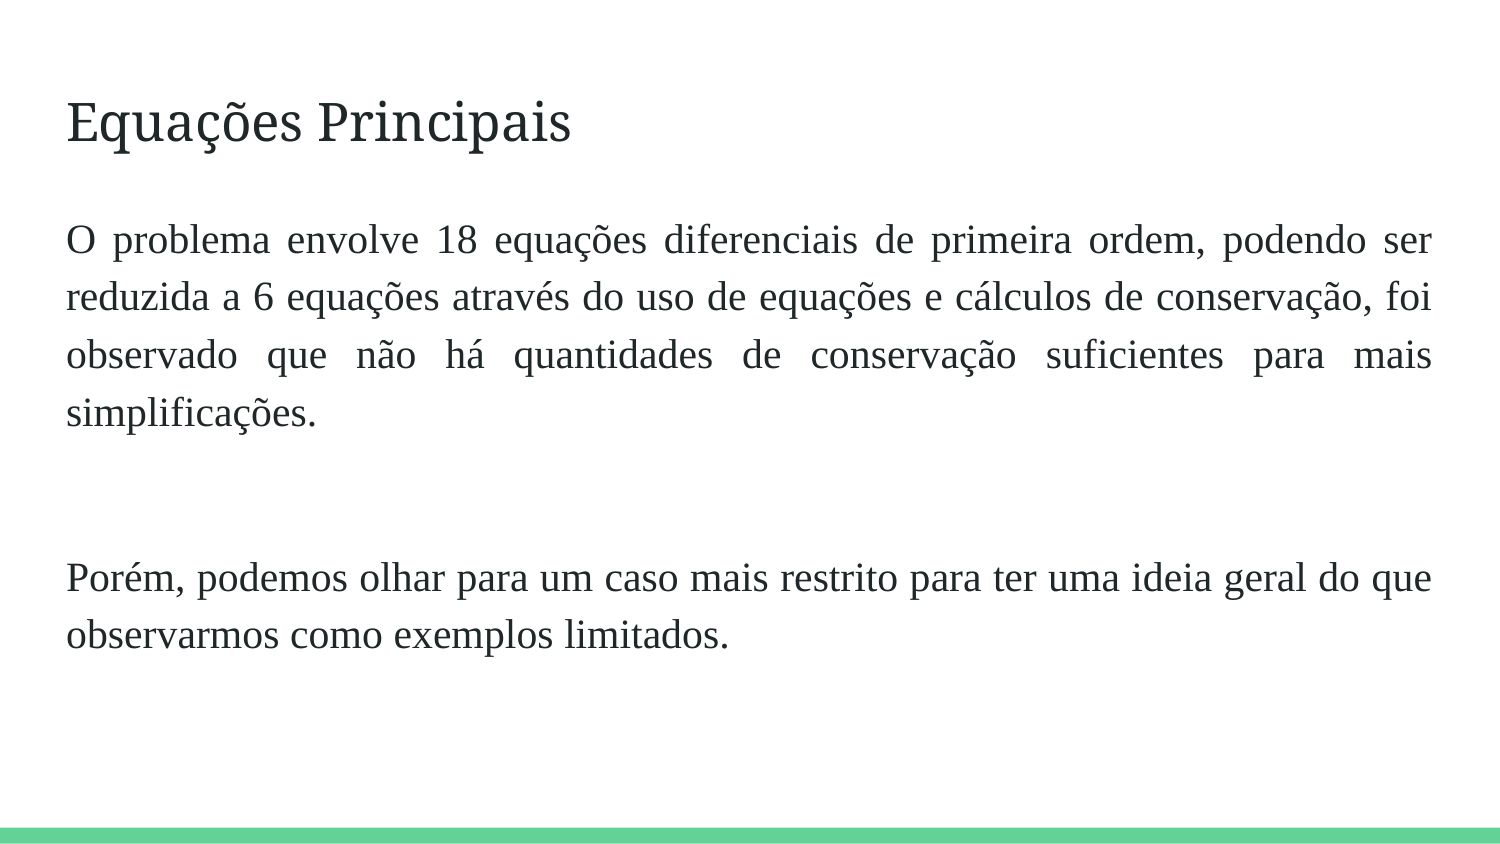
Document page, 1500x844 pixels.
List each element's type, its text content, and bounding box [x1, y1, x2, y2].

title Equações Principais [51, 72, 1449, 167]
list O problema envolve 18 equações diferenciais de primeira ordem, podendo ser reduzida a 6 equações através do uso de equações e cálculos de conservação, foi observado que não há quantidades de conservação suficientes para mais simplificações. Porém, podemos olhar para um caso mais restrito para ter uma ideia geral do que observarmos como exemplos limitados. [51, 189, 1449, 750]
